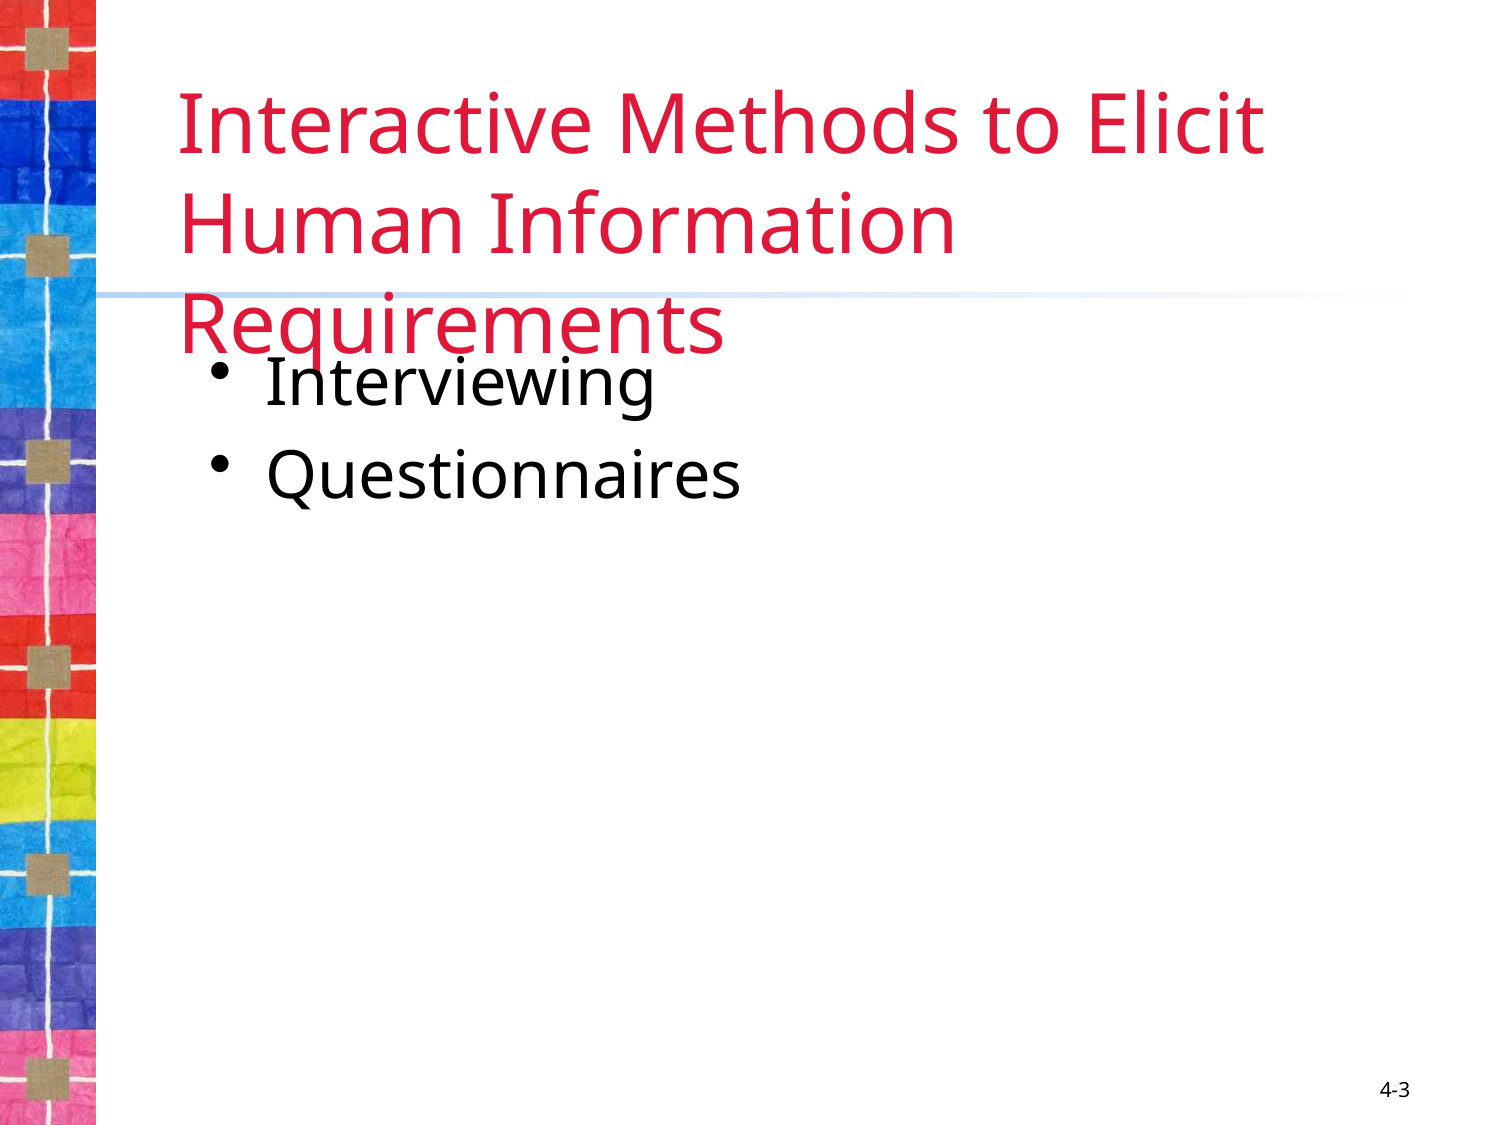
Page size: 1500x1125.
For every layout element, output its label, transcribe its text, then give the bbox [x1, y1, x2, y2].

list Interviewing Questionnaires [193, 331, 1469, 1006]
title Interactive Methods to Elicit Human Information Requirements [162, 62, 1455, 250]
slide_number 4-3 [1112, 1037, 1426, 1113]
picture [0, 0, 96, 1125]
